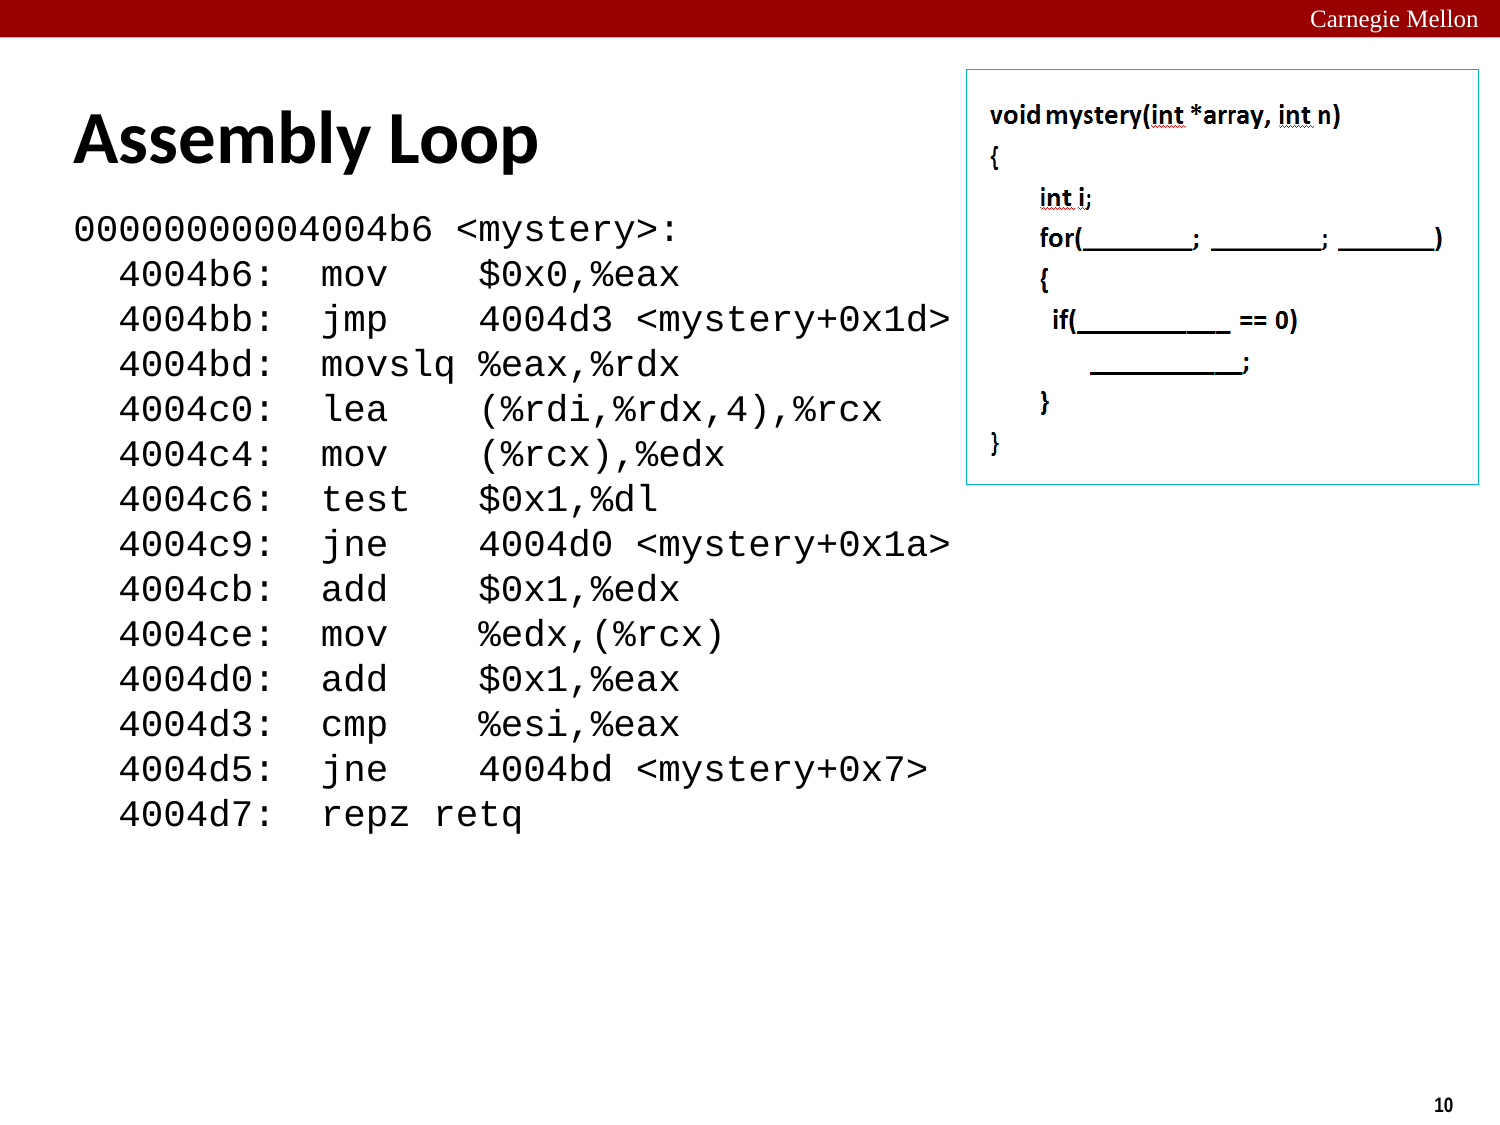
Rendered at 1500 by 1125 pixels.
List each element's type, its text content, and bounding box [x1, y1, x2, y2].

title Assembly Loop [58, 71, 963, 196]
picture [968, 71, 1477, 483]
text_box 00000000004004b6 <mystery>: 4004b6: mov $0x0,%eax 4004bb: jmp 4004d3 <mystery+0x1d> 4004bd: movslq %eax,%rdx 4004c0: lea (%rdi,%rdx,4),%rcx 4004c4: mov (%rcx),%edx 4004c6: test $0x1,%dl 4004c9: jne 4004d0 <mystery+0x1a> 4004cb: add $0x1,%edx 4004ce: mov %edx,(%rcx) 4004d0: add $0x1,%eax 4004d3: cmp %esi,%eax 4004d5: jne 4004bd <mystery+0x7> 4004d7: repz retq [58, 196, 985, 842]
